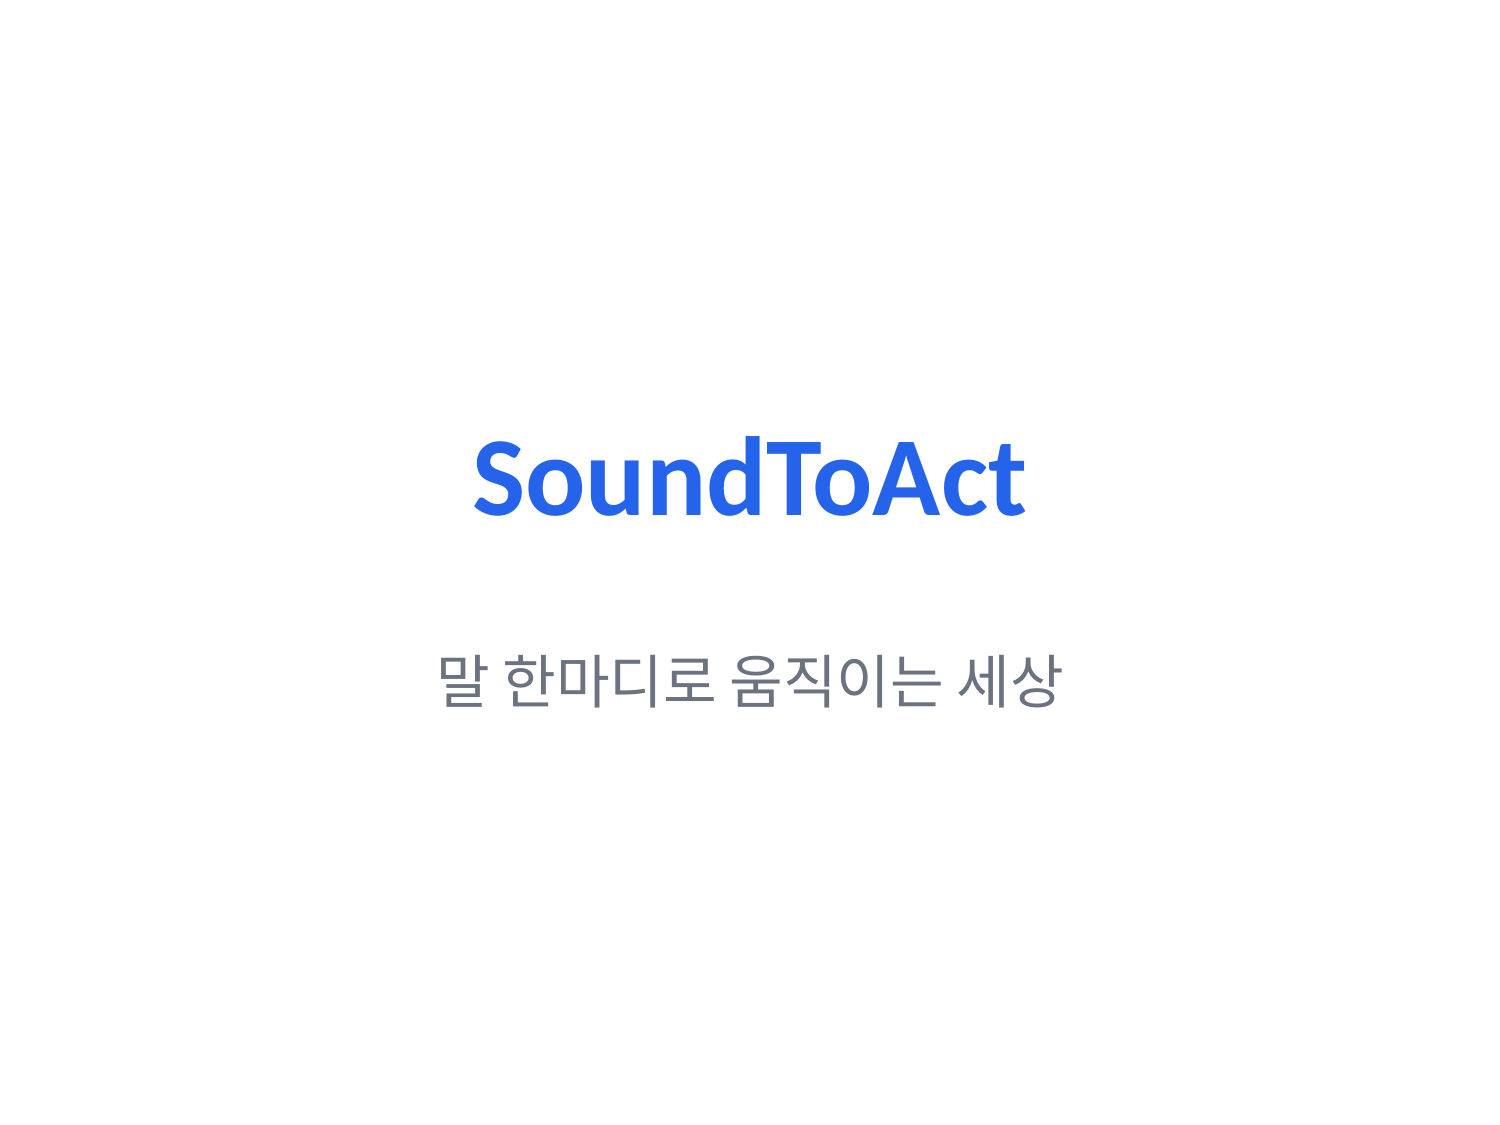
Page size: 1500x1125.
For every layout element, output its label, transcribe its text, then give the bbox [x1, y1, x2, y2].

subtitle 말 한마디로 움직이는 세상 [225, 637, 1275, 925]
title SoundToAct [112, 349, 1388, 591]
